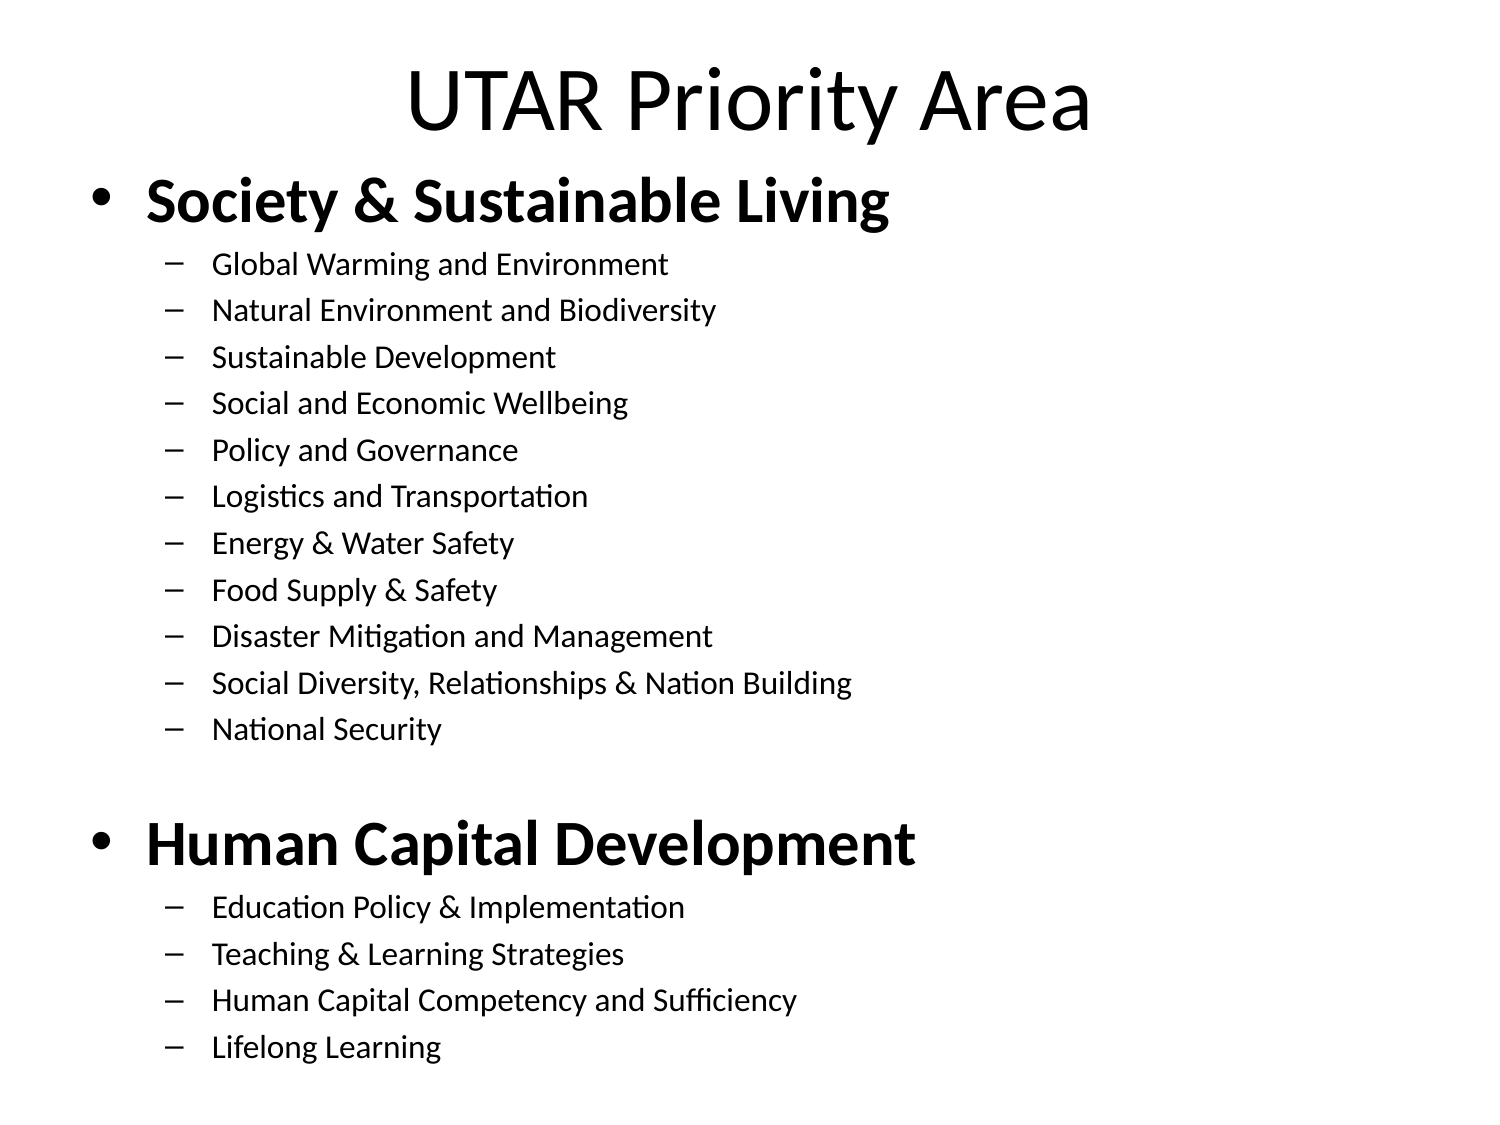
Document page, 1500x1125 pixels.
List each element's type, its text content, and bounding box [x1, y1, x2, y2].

list Society & Sustainable Living Global Warming and Environment Natural Environment and Biodiversity Sustainable Development Social and Economic Wellbeing Policy and Governance Logistics and Transportation Energy & Water Safety Food Supply & Safety Disaster Mitigation and Management Social Diversity, Relationships & Nation Building National Security Human Capital Development Education Policy & Implementation Teaching & Learning Strategies Human Capital Competency and Sufficiency Lifelong Learning [75, 149, 1425, 893]
title UTAR Priority Area [75, 0, 1425, 149]
